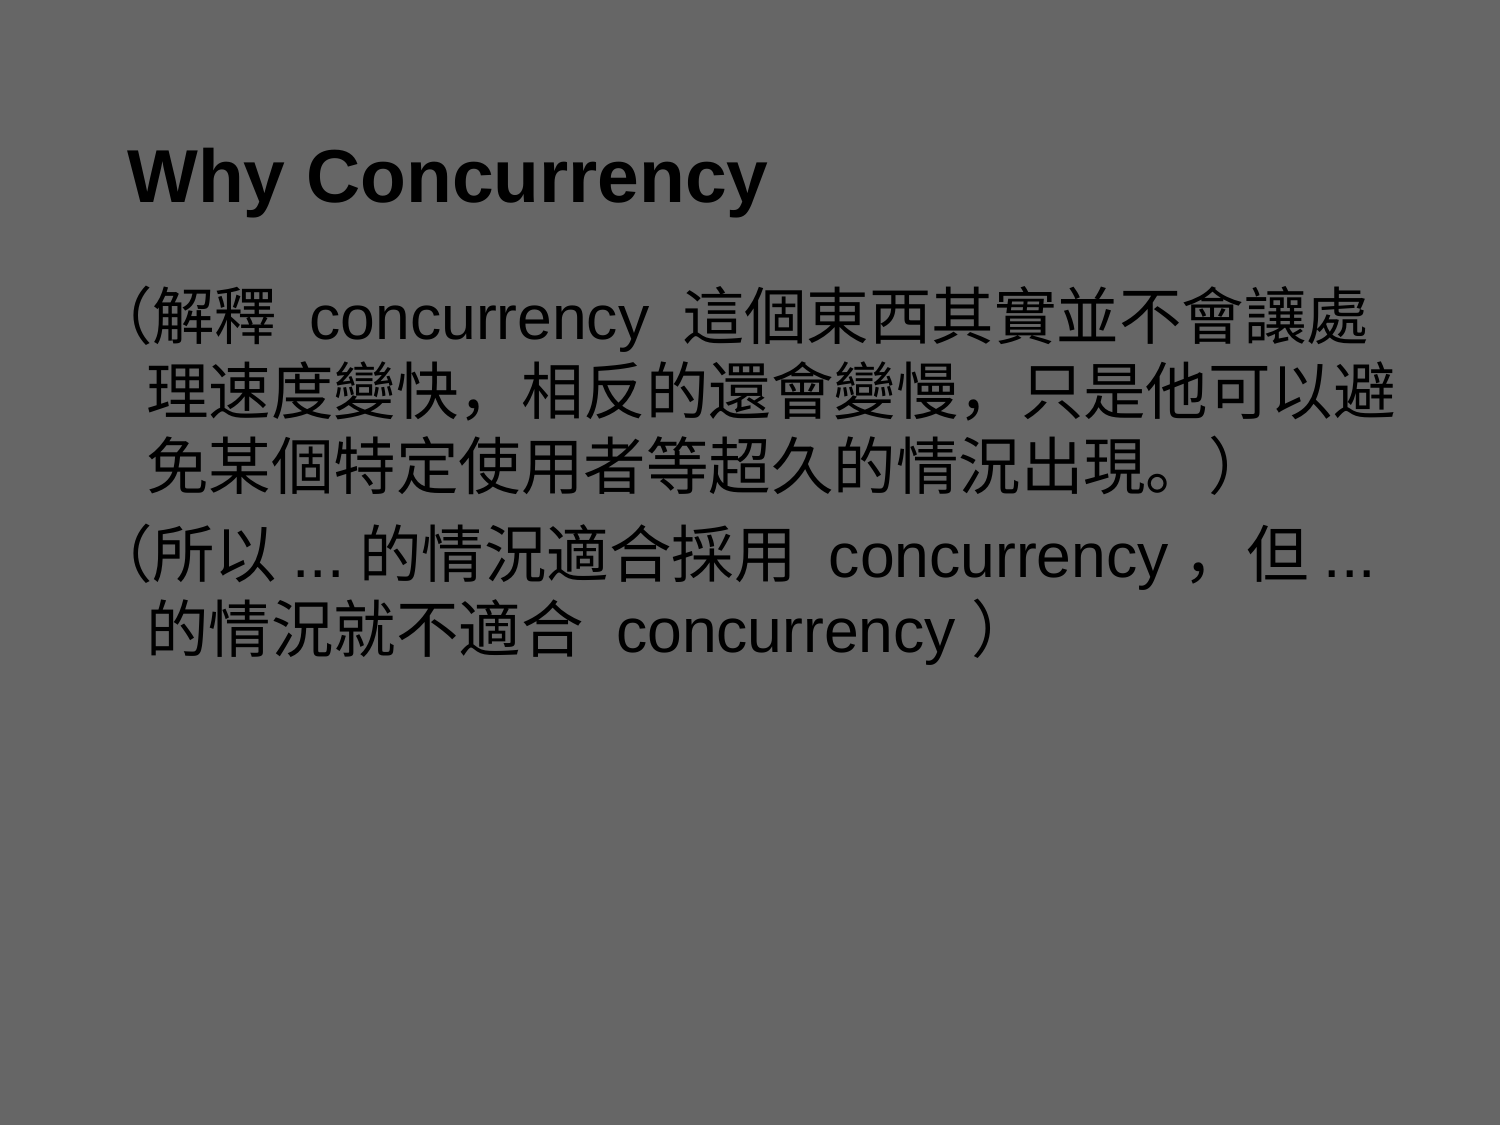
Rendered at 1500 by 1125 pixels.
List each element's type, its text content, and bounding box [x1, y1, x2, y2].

list （解釋 concurrency 這個東西其實並不會讓處理速度變快，相反的還會變慢，只是他可以避免某個特定使用者等超久的情況出現。） （所以...的情況適合採用 concurrency，但...的情況就不適合 concurrency） [75, 262, 1425, 931]
title Why Concurrency [75, 14, 1425, 233]
